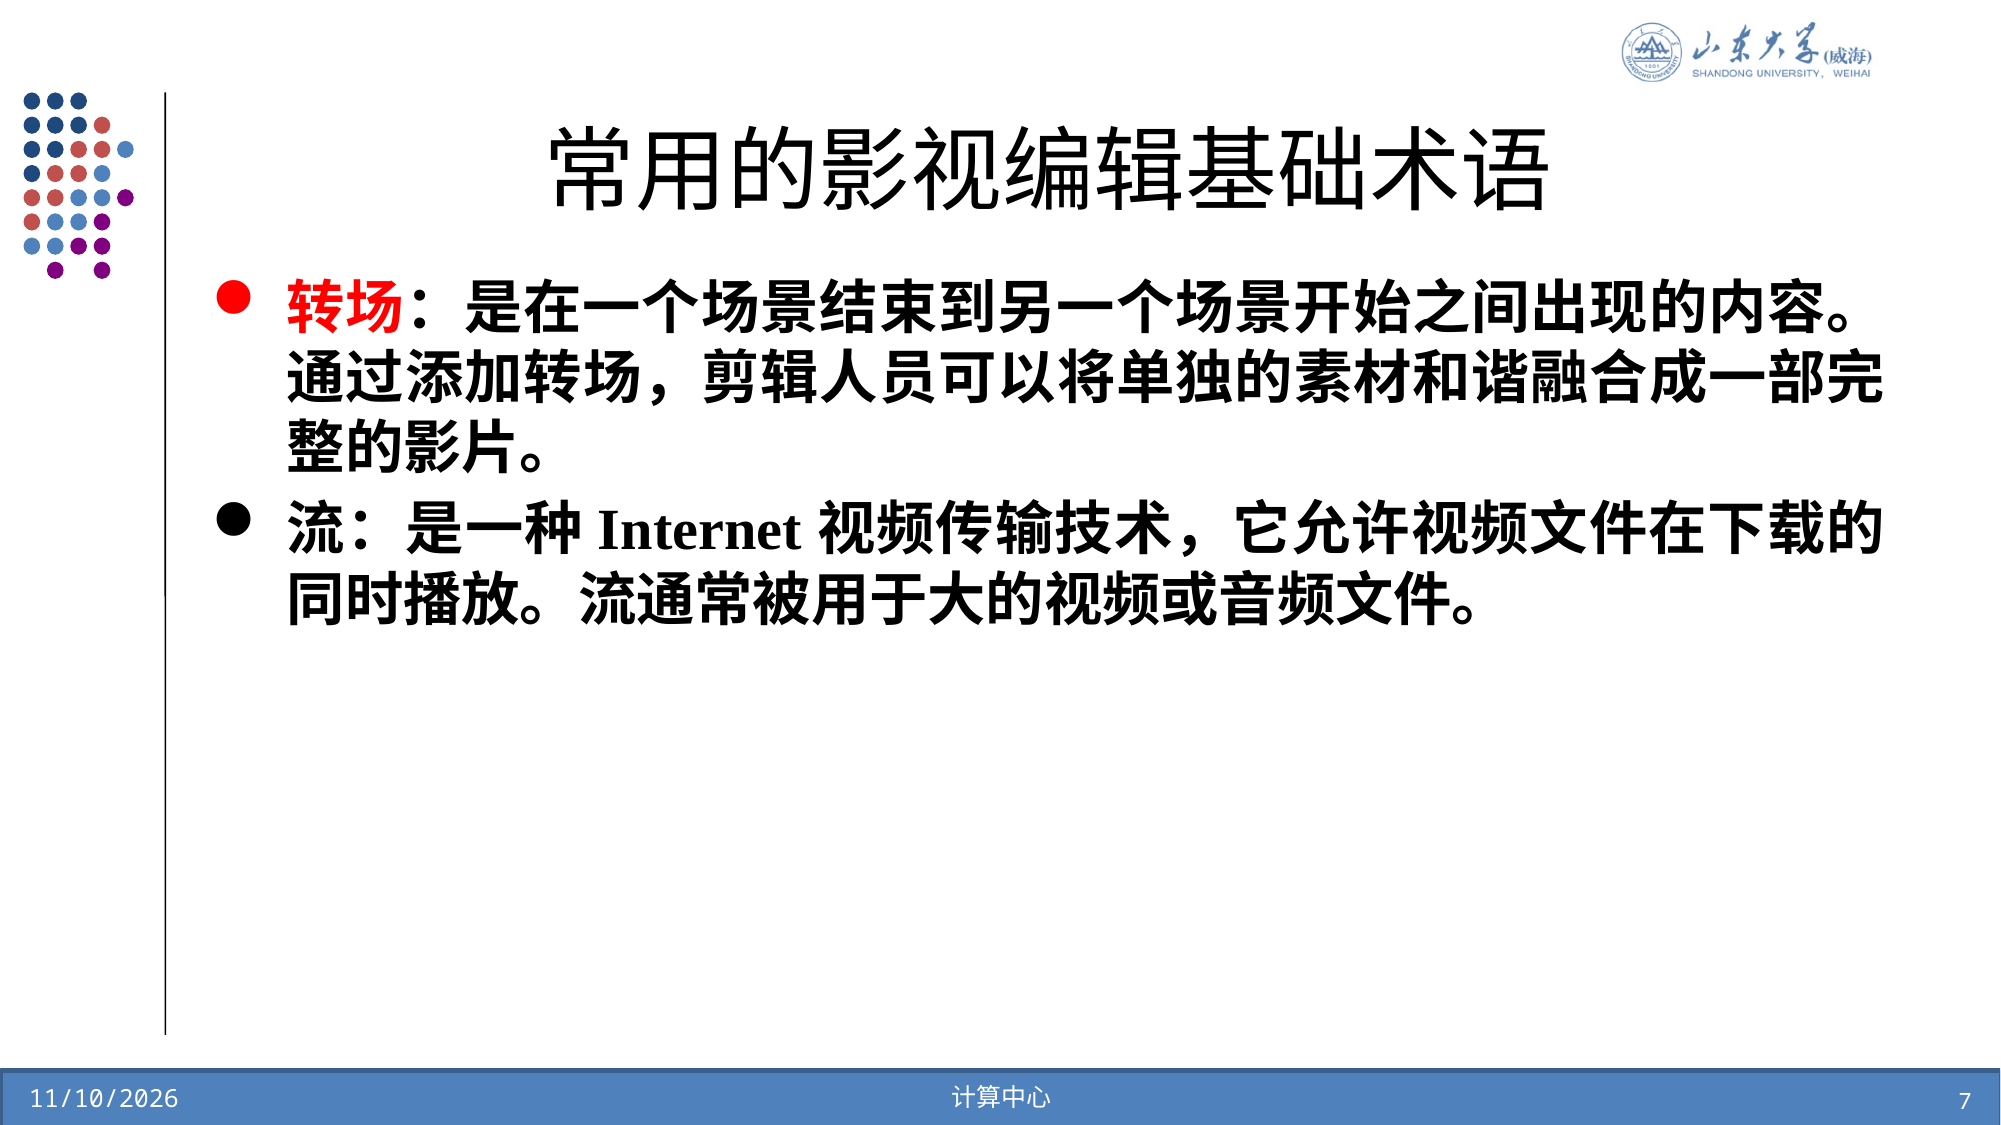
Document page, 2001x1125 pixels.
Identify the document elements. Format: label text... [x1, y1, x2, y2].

list 转场：是在一个场景结束到另一个场景开始之间出现的内容。通过添加转场，剪辑人员可以将单独的素材和谐融合成一部完整的影片。 流：是一种Internet视频传输技术，它允许视频文件在下载的同时播放。流通常被用于大的视频或音频文件。 [196, 262, 1900, 1005]
slide_number 7 [1519, 1069, 1987, 1125]
footer 计算中心 [684, 1069, 1319, 1125]
title 常用的影视编辑基础术语 [196, 101, 1900, 233]
